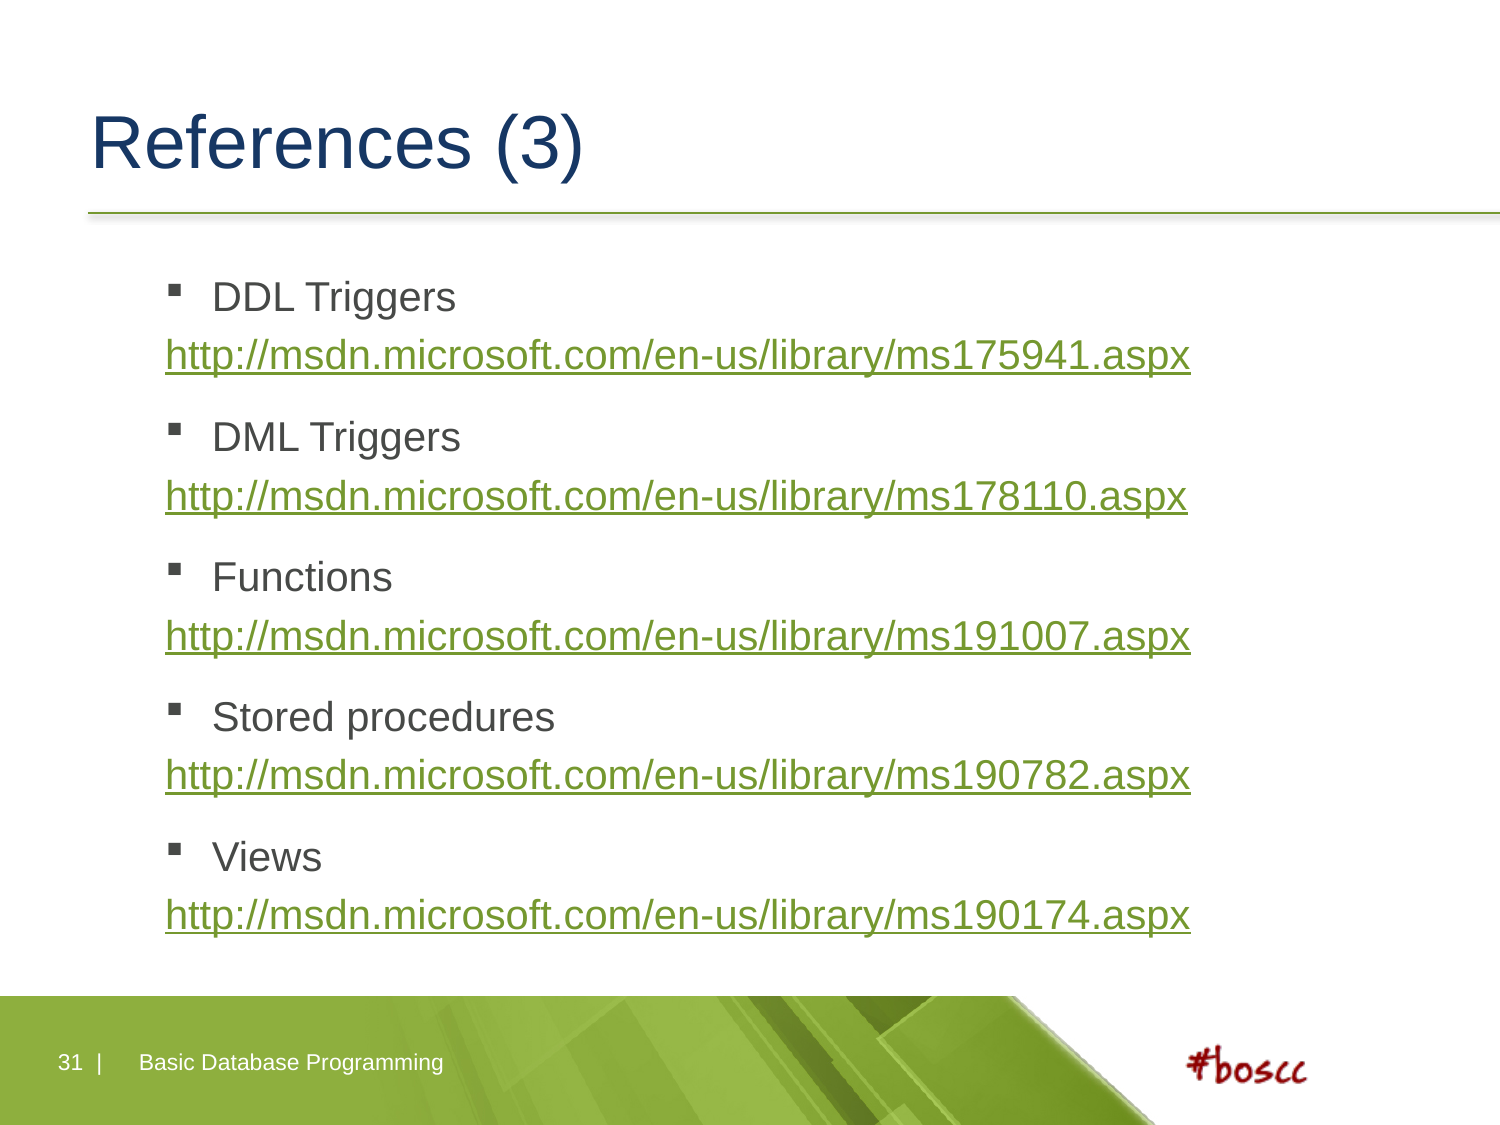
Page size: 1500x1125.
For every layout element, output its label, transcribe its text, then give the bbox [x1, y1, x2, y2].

text_box 31 | [37, 1031, 124, 1092]
list DDL Triggers http://msdn.microsoft.com/en-us/library/ms175941.aspx DML Triggers http://msdn.microsoft.com/en-us/library/ms178110.aspx Functions http://msdn.microsoft.com/en-us/library/ms191007.aspx Stored procedures http://msdn.microsoft.com/en-us/library/ms190782.aspx Views http://msdn.microsoft.com/en-us/library/ms190174.aspx [75, 262, 1425, 1005]
title References (3) [75, 45, 1425, 233]
footer Basic Database Programming [124, 1031, 751, 1092]
picture [0, 996, 1483, 1125]
